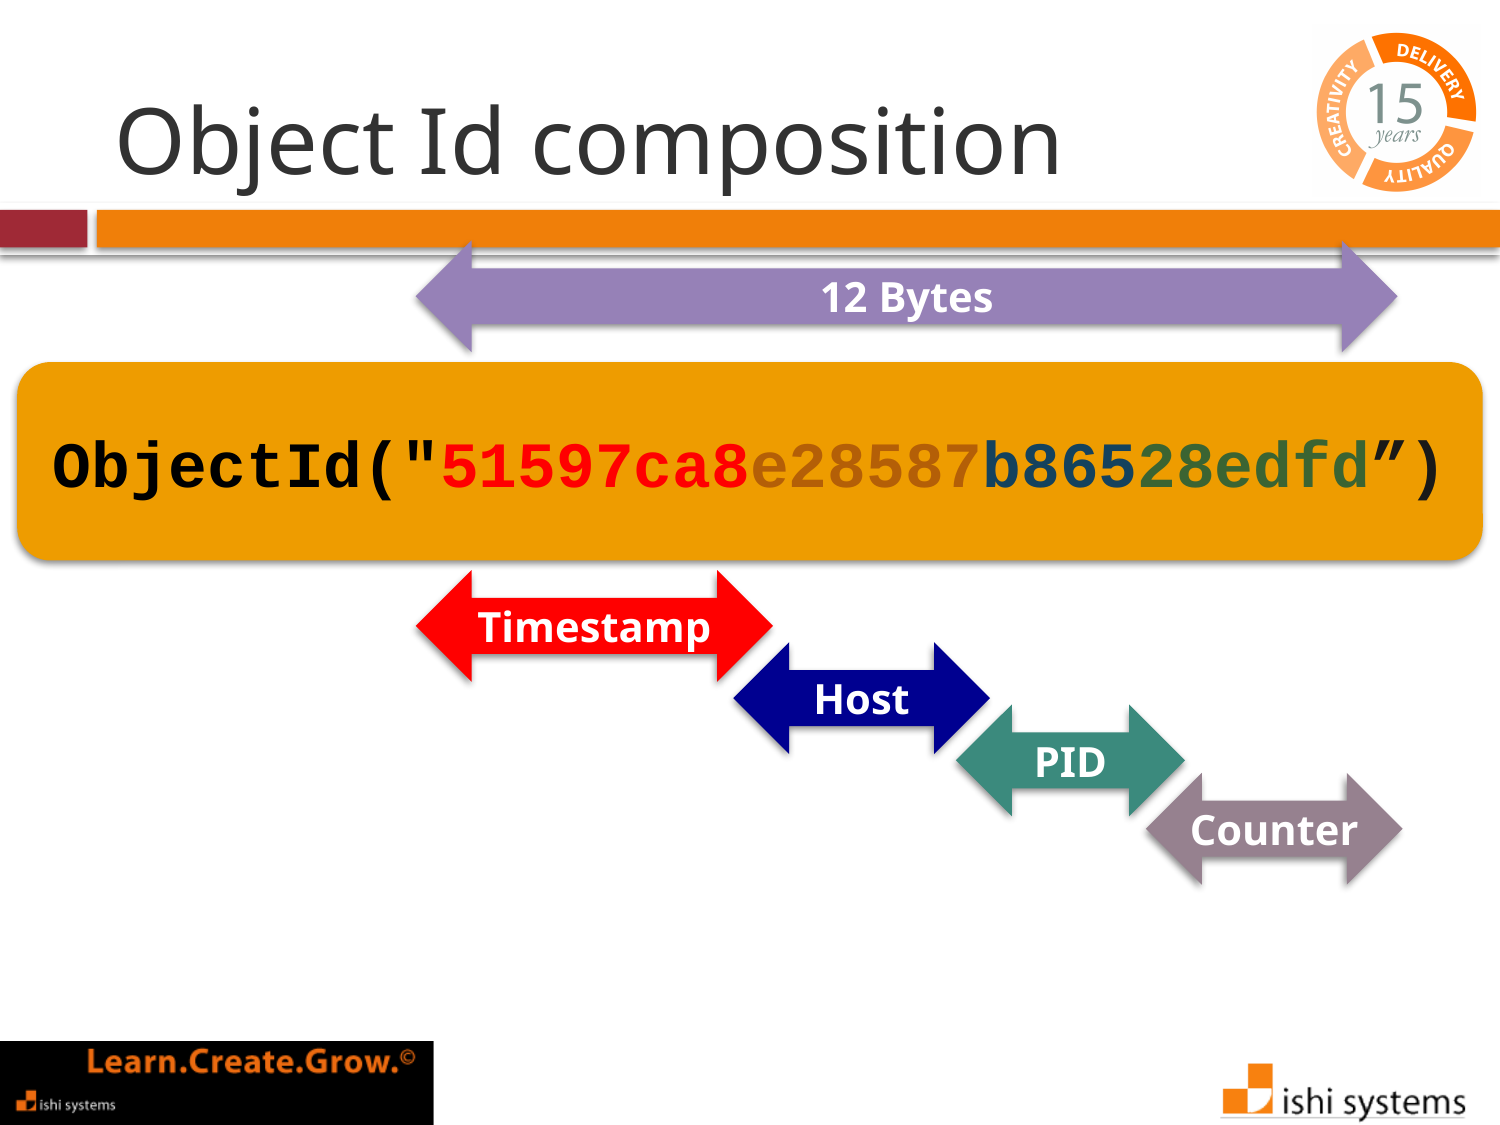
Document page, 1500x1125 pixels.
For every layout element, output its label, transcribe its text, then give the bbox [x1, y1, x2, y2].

picture [0, 1041, 434, 1125]
text_box Timestamp [415, 569, 774, 683]
text_box 12 Bytes [415, 239, 1399, 353]
picture [1312, 24, 1481, 197]
picture [1220, 1062, 1500, 1125]
text_box Host [732, 641, 991, 755]
title Object Id composition [99, 76, 1301, 201]
text_box Counter [1145, 772, 1404, 886]
text_box PID [955, 703, 1186, 818]
text_box ObjectId("51597ca8e28587b86528edfd”) [16, 361, 1484, 562]
